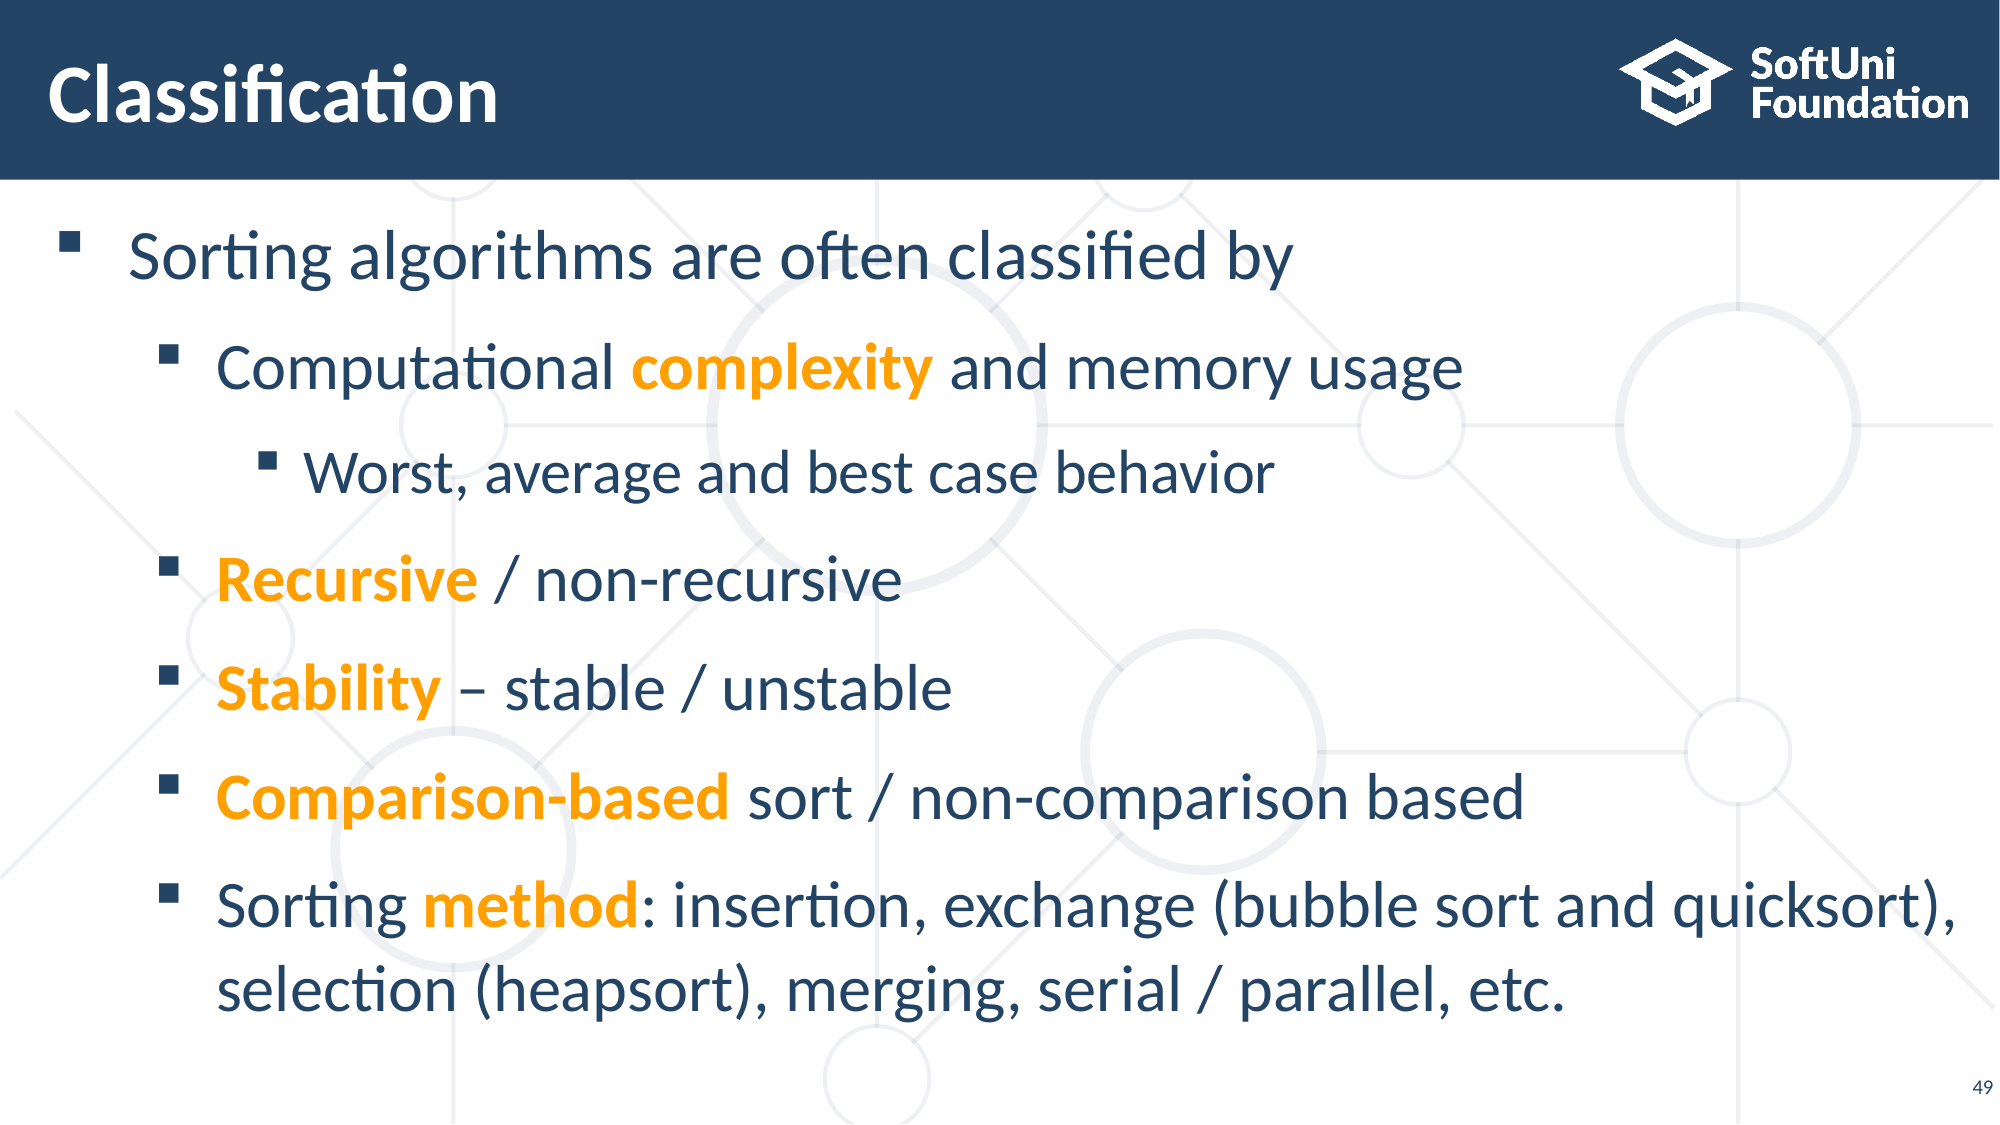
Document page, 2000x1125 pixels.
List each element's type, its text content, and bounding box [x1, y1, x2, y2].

picture [1618, 38, 1968, 126]
list Sorting algorithms are often classified by Computational complexity and memory usage Worst, average and best case behavior Recursive / non-recursive Stability – stable / unstable Comparison-based sort / non-comparison based Sorting method: insertion, exchange (bubble sort and quicksort), selection (heapsort), merging, serial / parallel, etc. [35, 198, 1986, 1113]
title Classification [31, 16, 1591, 162]
slide_number 49 [1986, 1070, 2000, 1103]
